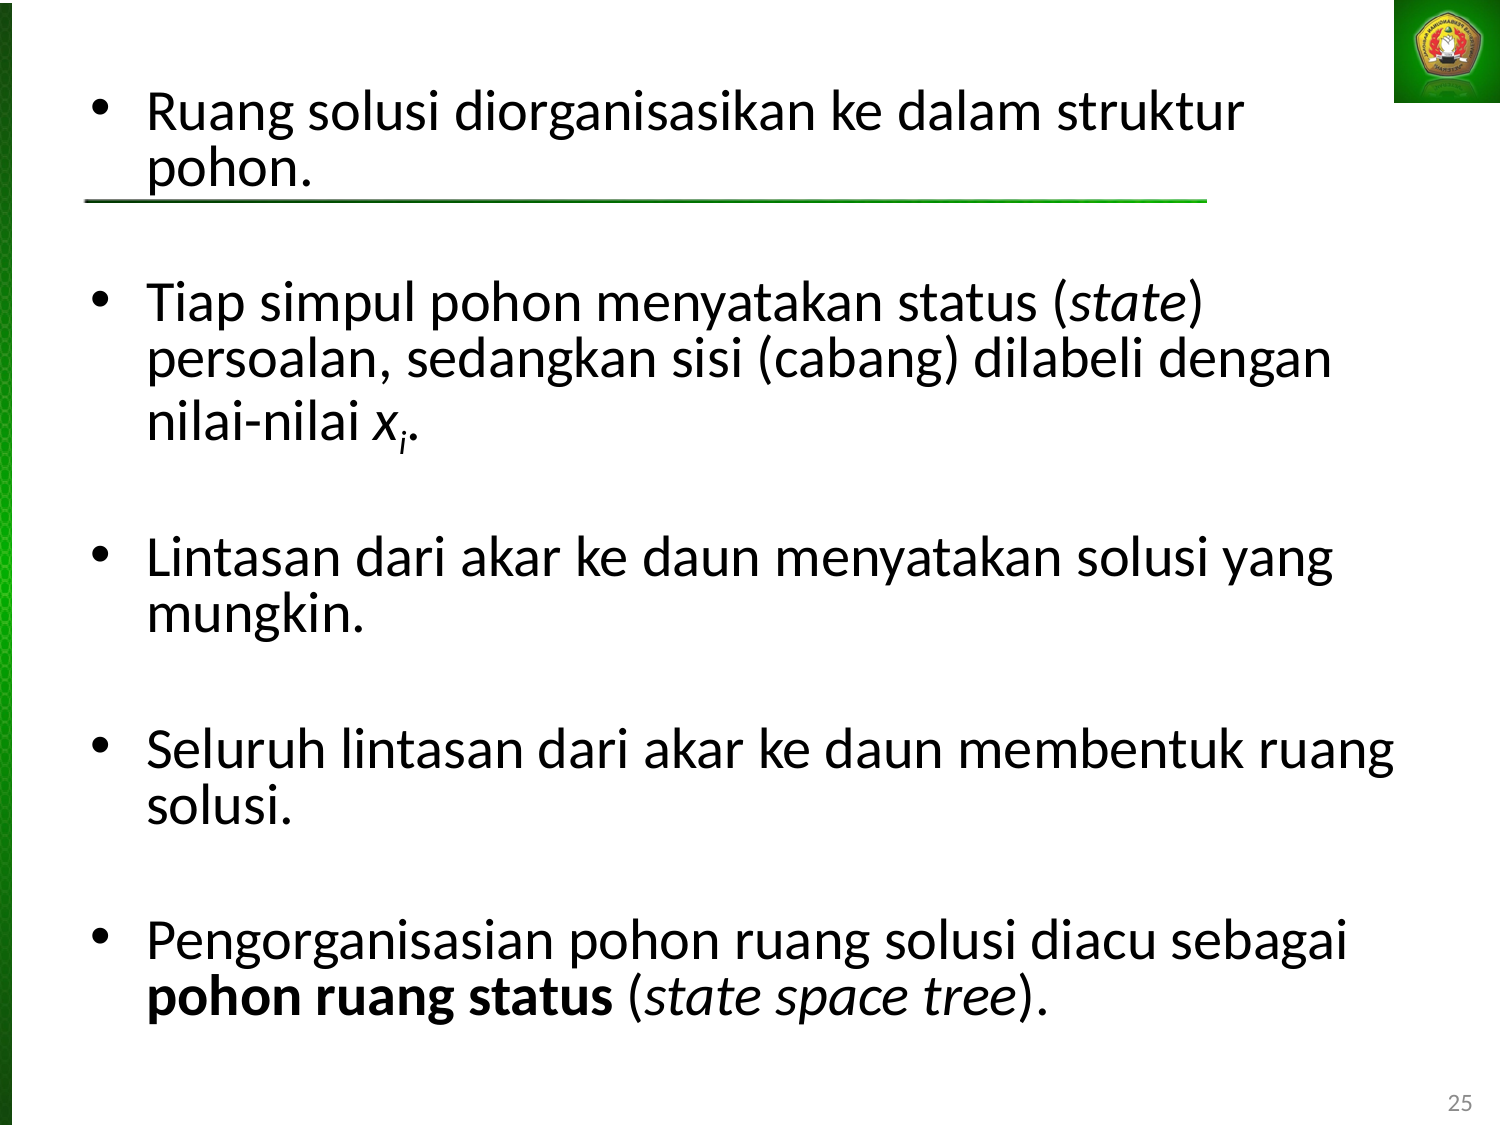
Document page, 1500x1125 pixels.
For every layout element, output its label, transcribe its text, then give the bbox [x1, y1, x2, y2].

picture [1394, 0, 1500, 103]
slide_number 25 [1148, 1078, 1489, 1125]
list Ruang solusi diorganisasikan ke dalam struktur pohon. Tiap simpul pohon menyatakan status (state) persoalan, sedangkan sisi (cabang) dilabeli dengan nilai-nilai xi. Lintasan dari akar ke daun menyatakan solusi yang mungkin. Seluruh lintasan dari akar ke daun membentuk ruang solusi. Pengorganisasian pohon ruang solusi diacu sebagai pohon ruang status (state space tree). [75, 78, 1425, 1000]
picture [0, 3, 12, 1125]
